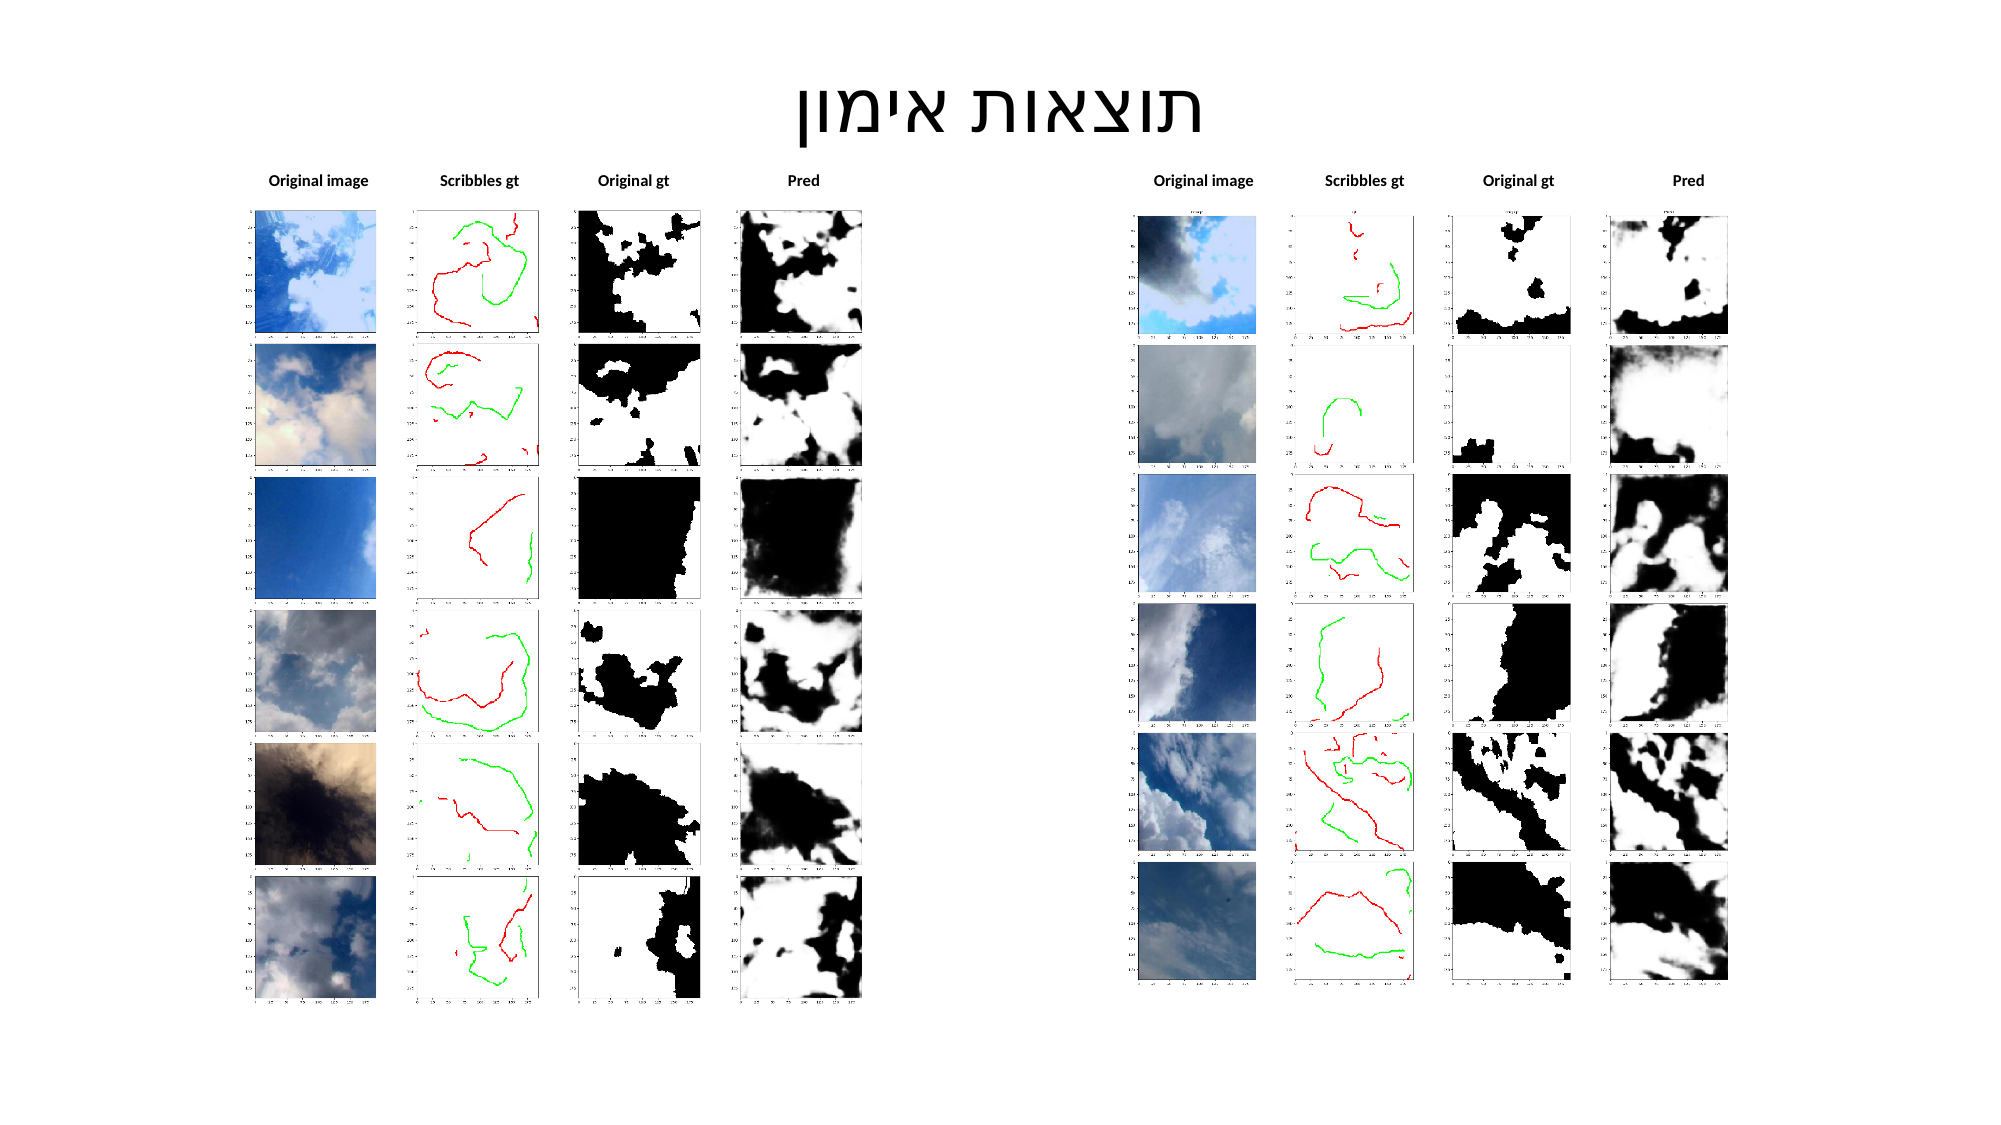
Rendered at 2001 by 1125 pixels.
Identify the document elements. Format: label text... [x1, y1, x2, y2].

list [1108, 206, 1757, 987]
table_header Original image [1120, 168, 1268, 204]
table_header Scribbles gt [1270, 168, 1420, 204]
table_header Scribbles gt [385, 168, 534, 204]
table_header Original gt [534, 167, 685, 206]
picture [224, 206, 892, 1008]
table_header Pred [1570, 168, 1719, 204]
title תוצאות אימון [137, 59, 1863, 157]
table_header Pred [685, 168, 834, 204]
table_header Original image [235, 168, 383, 204]
table_header Original gt [1420, 167, 1570, 206]
